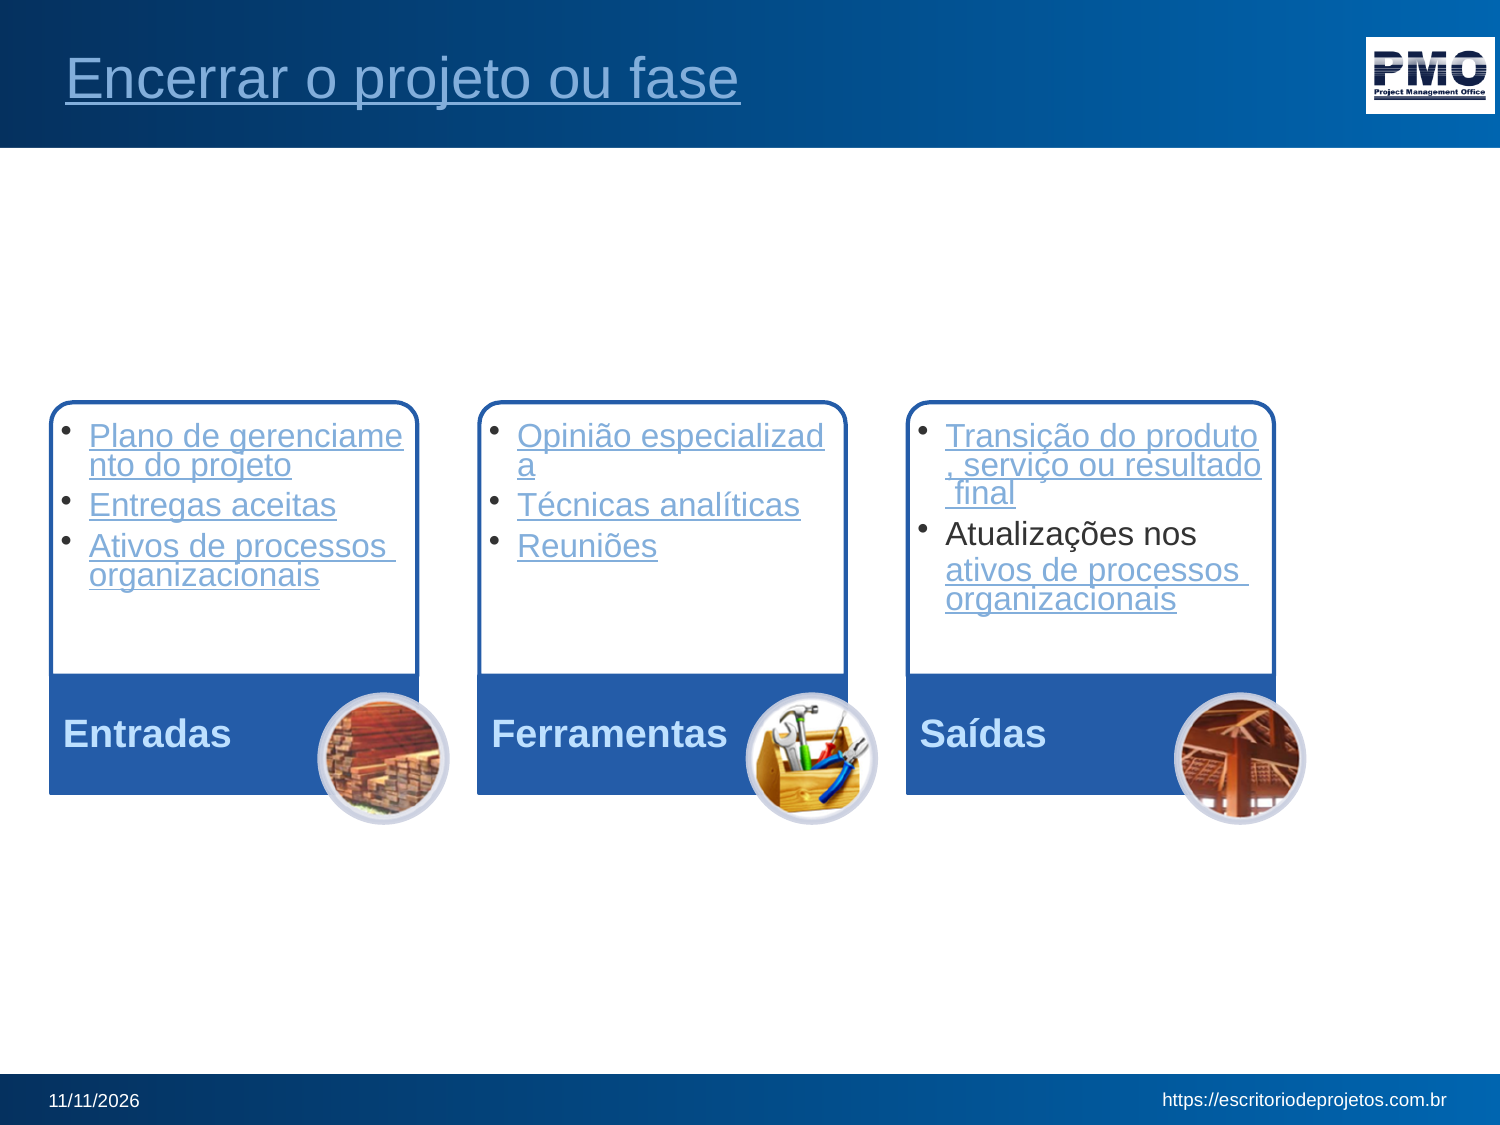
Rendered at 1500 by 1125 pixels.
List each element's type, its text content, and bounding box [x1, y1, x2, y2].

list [49, 174, 1306, 1051]
title Encerrar o projeto ou fase [50, 12, 1299, 138]
picture [1366, 37, 1495, 114]
